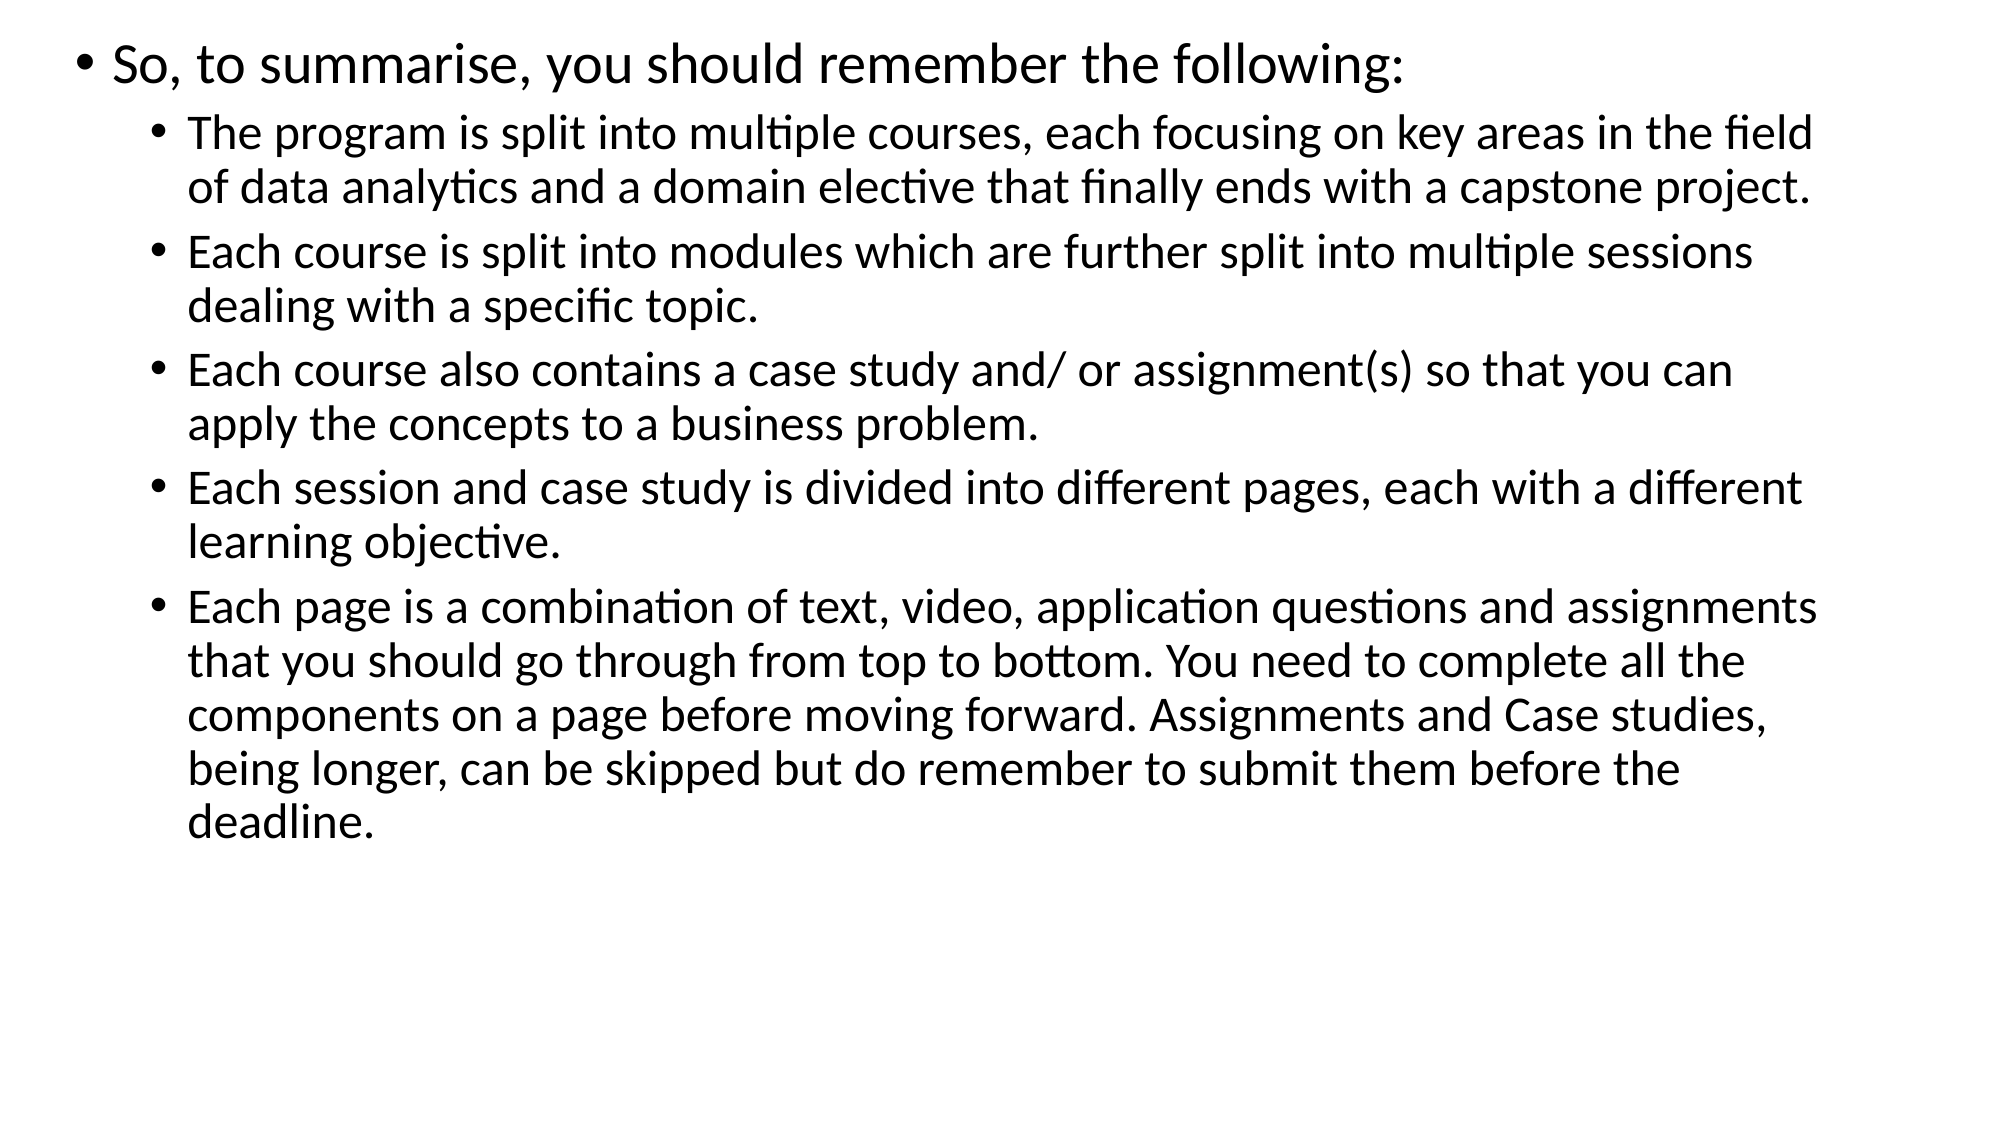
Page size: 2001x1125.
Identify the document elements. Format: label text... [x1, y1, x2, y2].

list So, to summarise, you should remember the following: The program is split into multiple courses, each focusing on key areas in the field of data analytics and a domain elective that finally ends with a capstone project. Each course is split into modules which are further split into multiple sessions dealing with a specific topic. Each course also contains a case study and/ or assignment(s) so that you can apply the concepts to a business problem. Each session and case study is divided into different pages, each with a different learning objective. Each page is a combination of text, video, application questions and assignments that you should go through from top to bottom. You need to complete all the components on a page before moving forward. Assignments and Case studies, being longer, can be skipped but do remember to submit them before the deadline. [59, 25, 1863, 1092]
